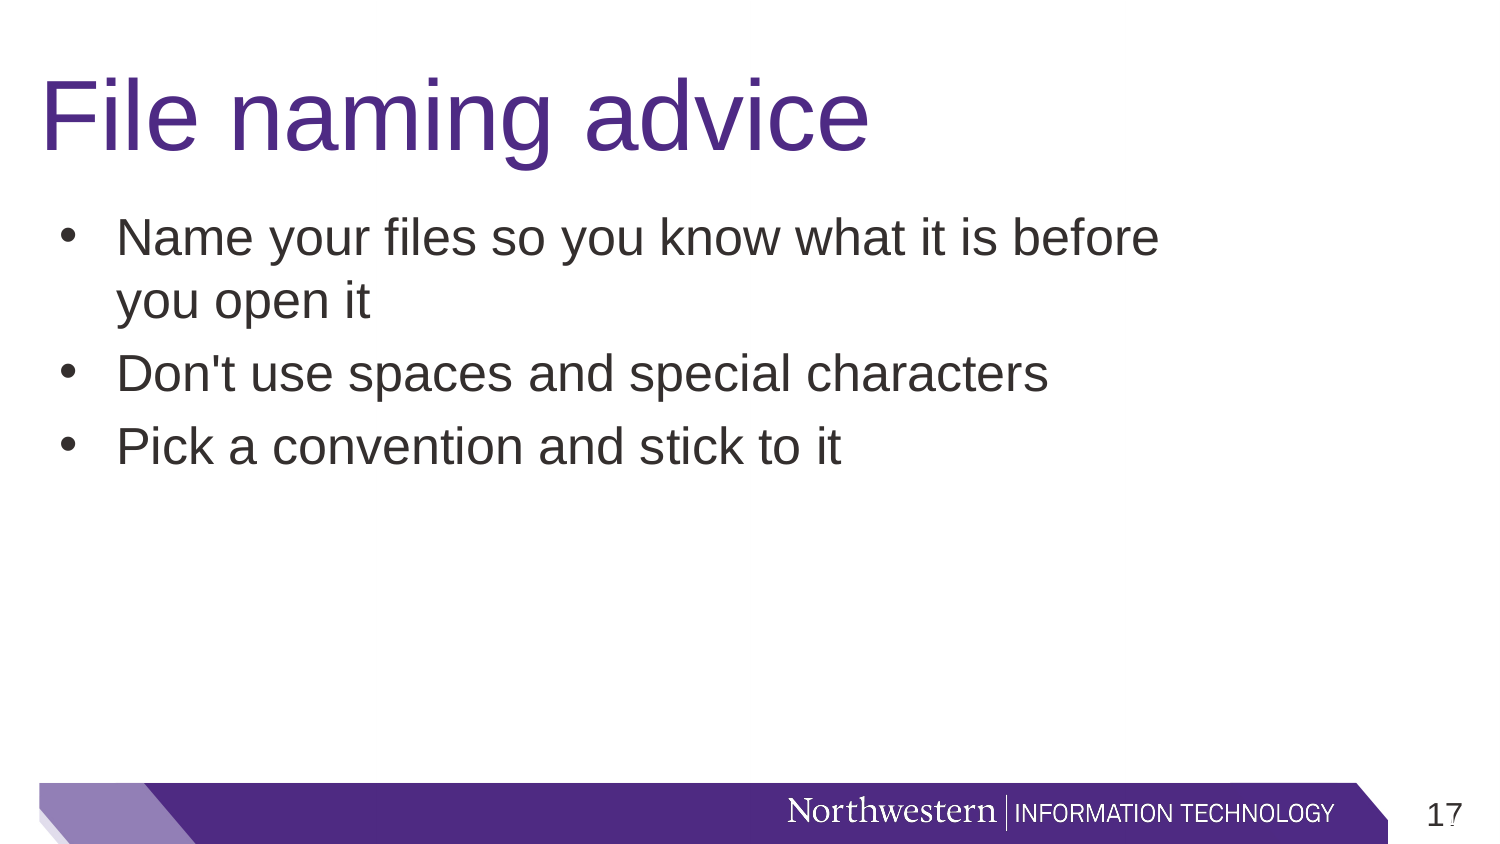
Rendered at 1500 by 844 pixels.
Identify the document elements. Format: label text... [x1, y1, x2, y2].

slide_number 16 [1137, 793, 1488, 838]
picture [2, 1, 1500, 844]
text_box Name your files so you know what it is before you open it Don't use spaces and special characters Pick a convention and stick to it [44, 196, 1225, 527]
title File naming advice [24, 16, 1475, 205]
